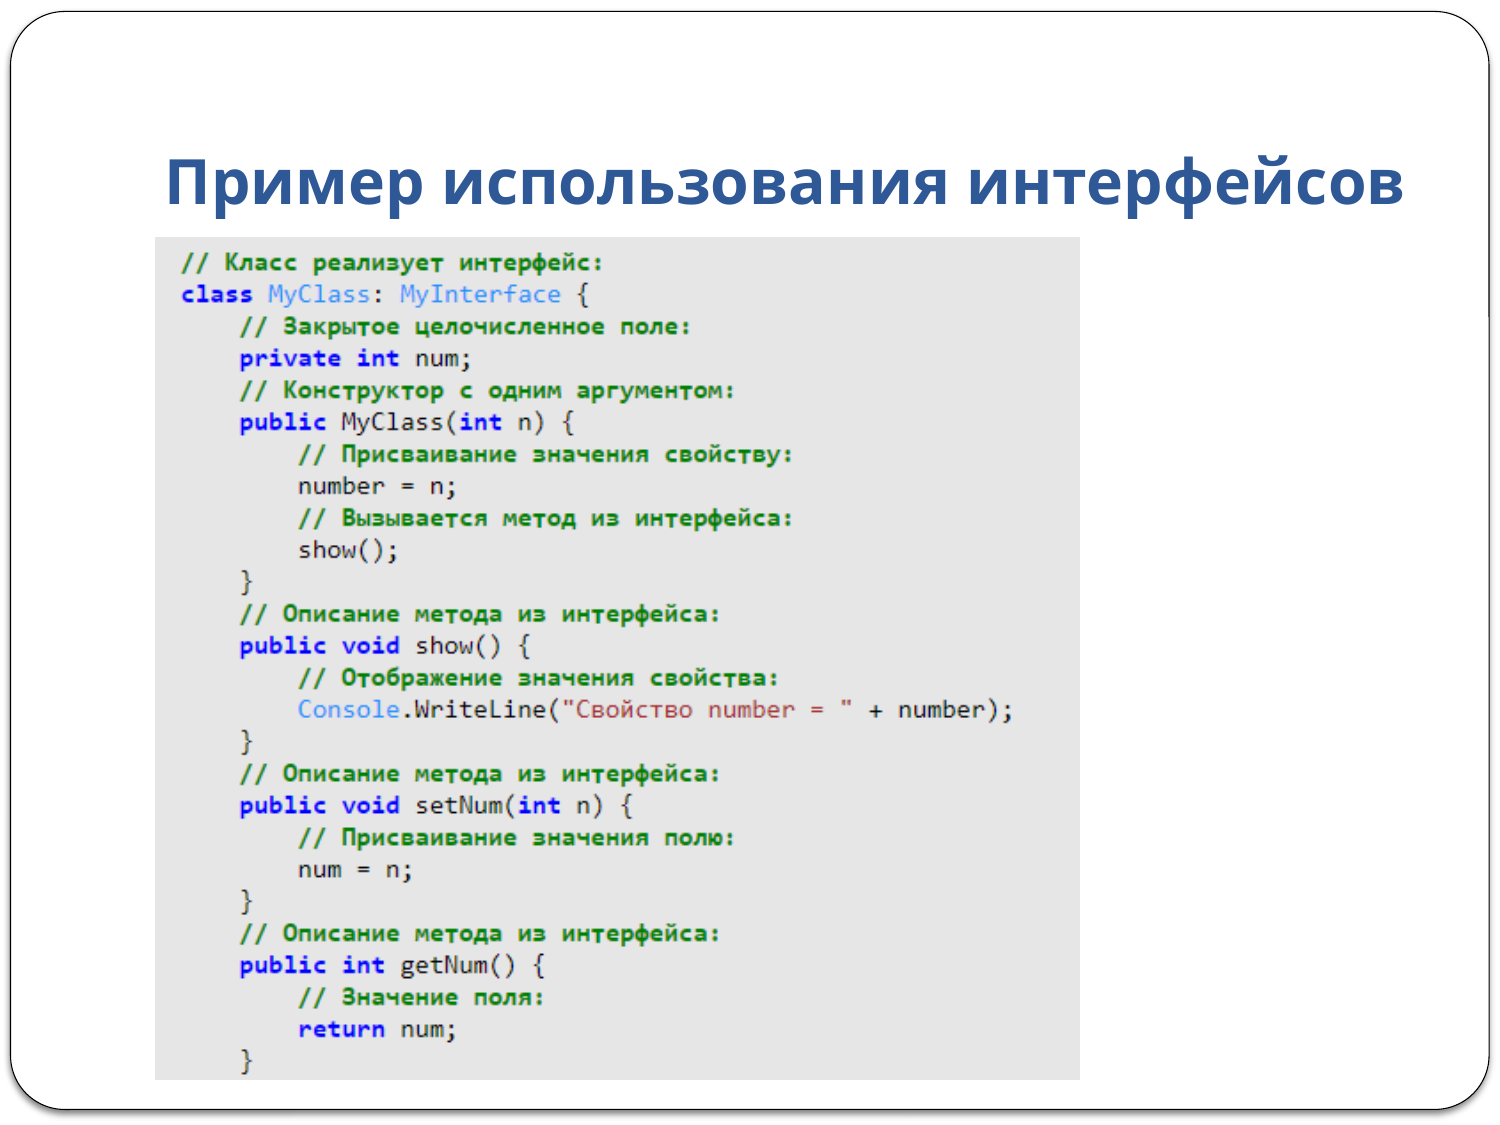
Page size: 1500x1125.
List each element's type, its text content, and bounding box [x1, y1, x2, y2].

title Пример использования интерфейсов [150, 45, 1425, 233]
picture [155, 237, 1081, 1081]
